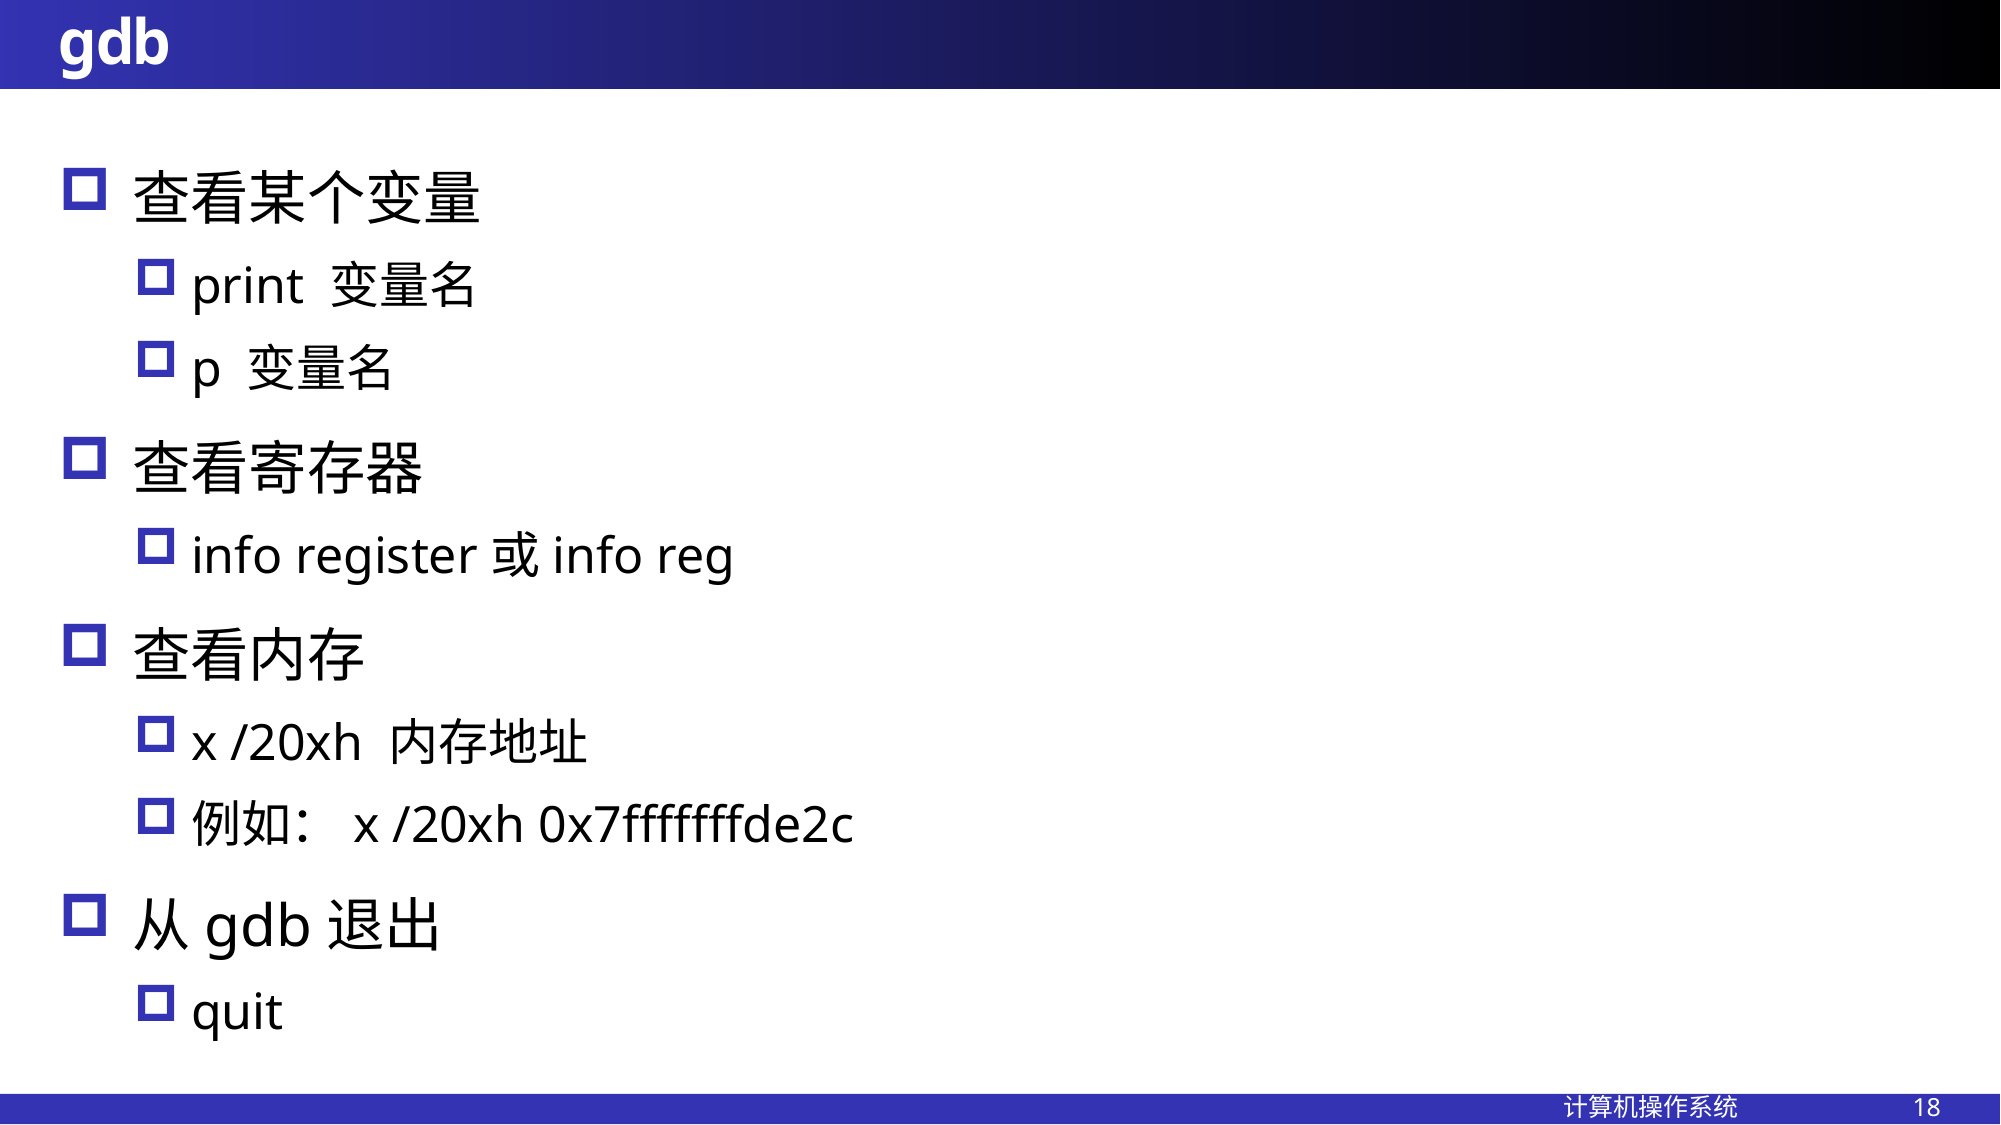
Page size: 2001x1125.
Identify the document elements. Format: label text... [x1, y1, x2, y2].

slide_number 计算机操作系统 18 [0, 1093, 2000, 1125]
title gdb [0, 0, 2000, 88]
list 查看某个变量 print 变量名 p 变量名 查看寄存器 info register或info reg 查看内存 x /20xh 内存地址 例如：x /20xh 0x7fffffffde2c 从gdb退出 quit [0, 88, 2000, 1093]
